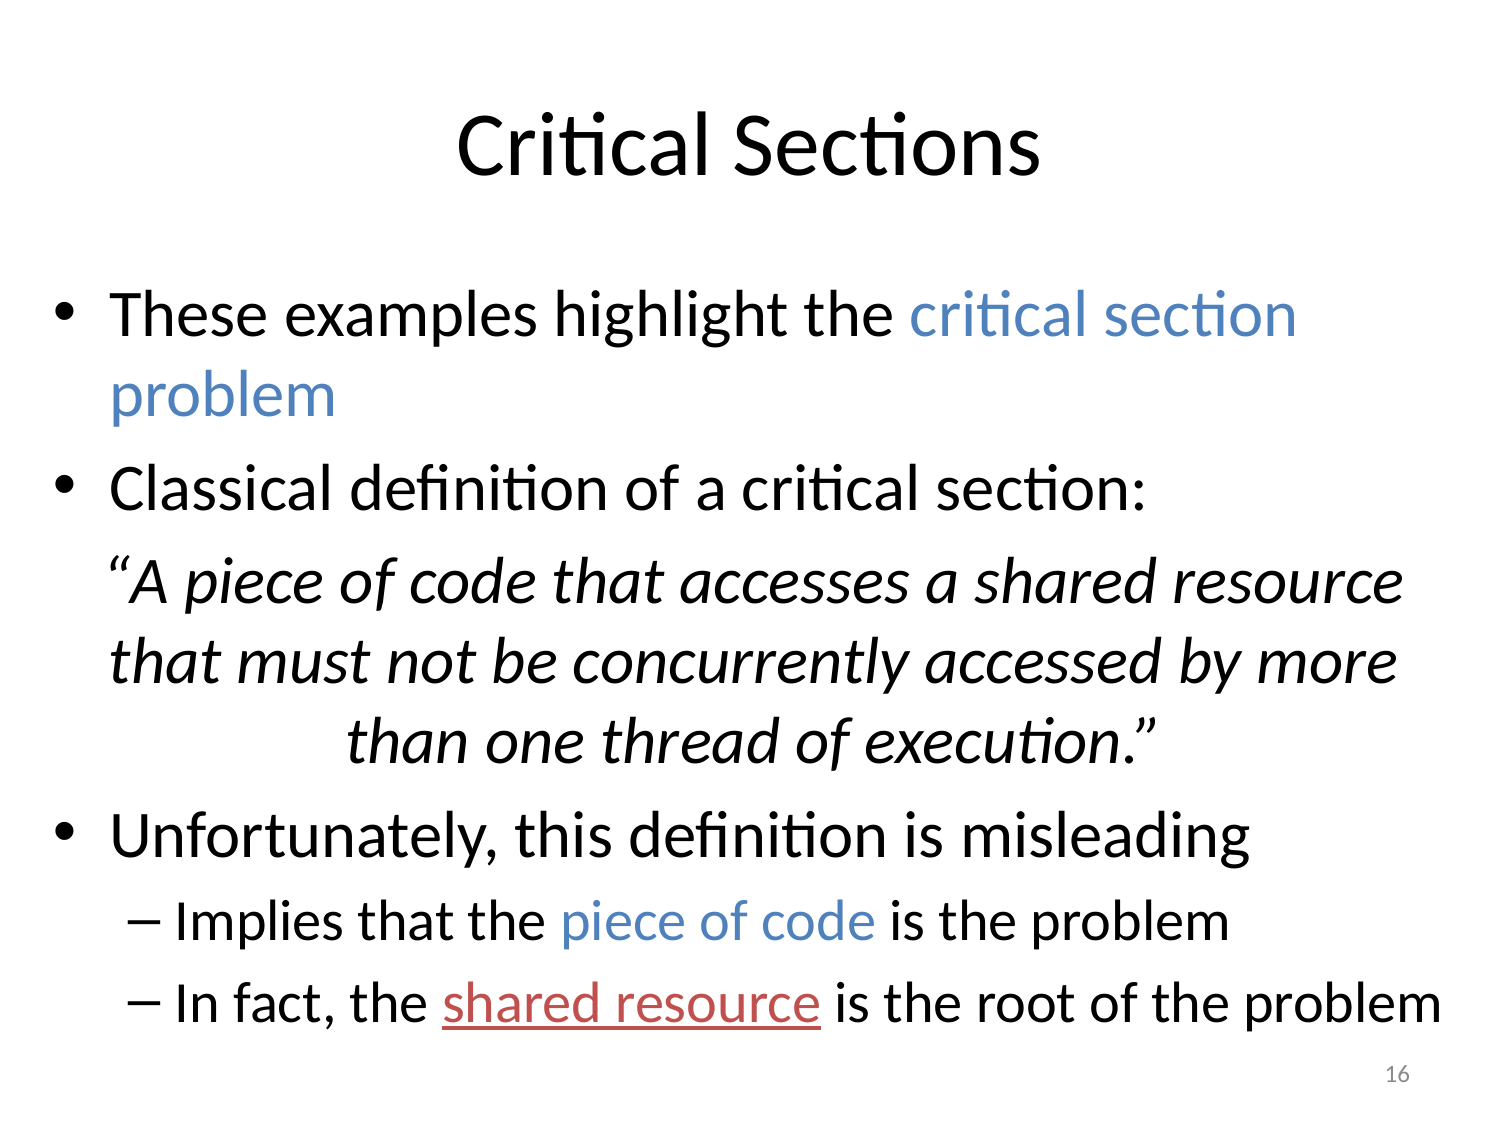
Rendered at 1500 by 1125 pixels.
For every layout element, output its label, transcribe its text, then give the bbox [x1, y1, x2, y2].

title Critical Sections [75, 45, 1425, 233]
list These examples highlight the critical section problem Classical definition of a critical section: “A piece of code that accesses a shared resource that must not be concurrently accessed by more than one thread of execution.” Unfortunately, this definition is misleading Implies that the piece of code is the problem In fact, the shared resource is the root of the problem [37, 262, 1471, 1074]
slide_number 16 [1074, 1042, 1425, 1103]
